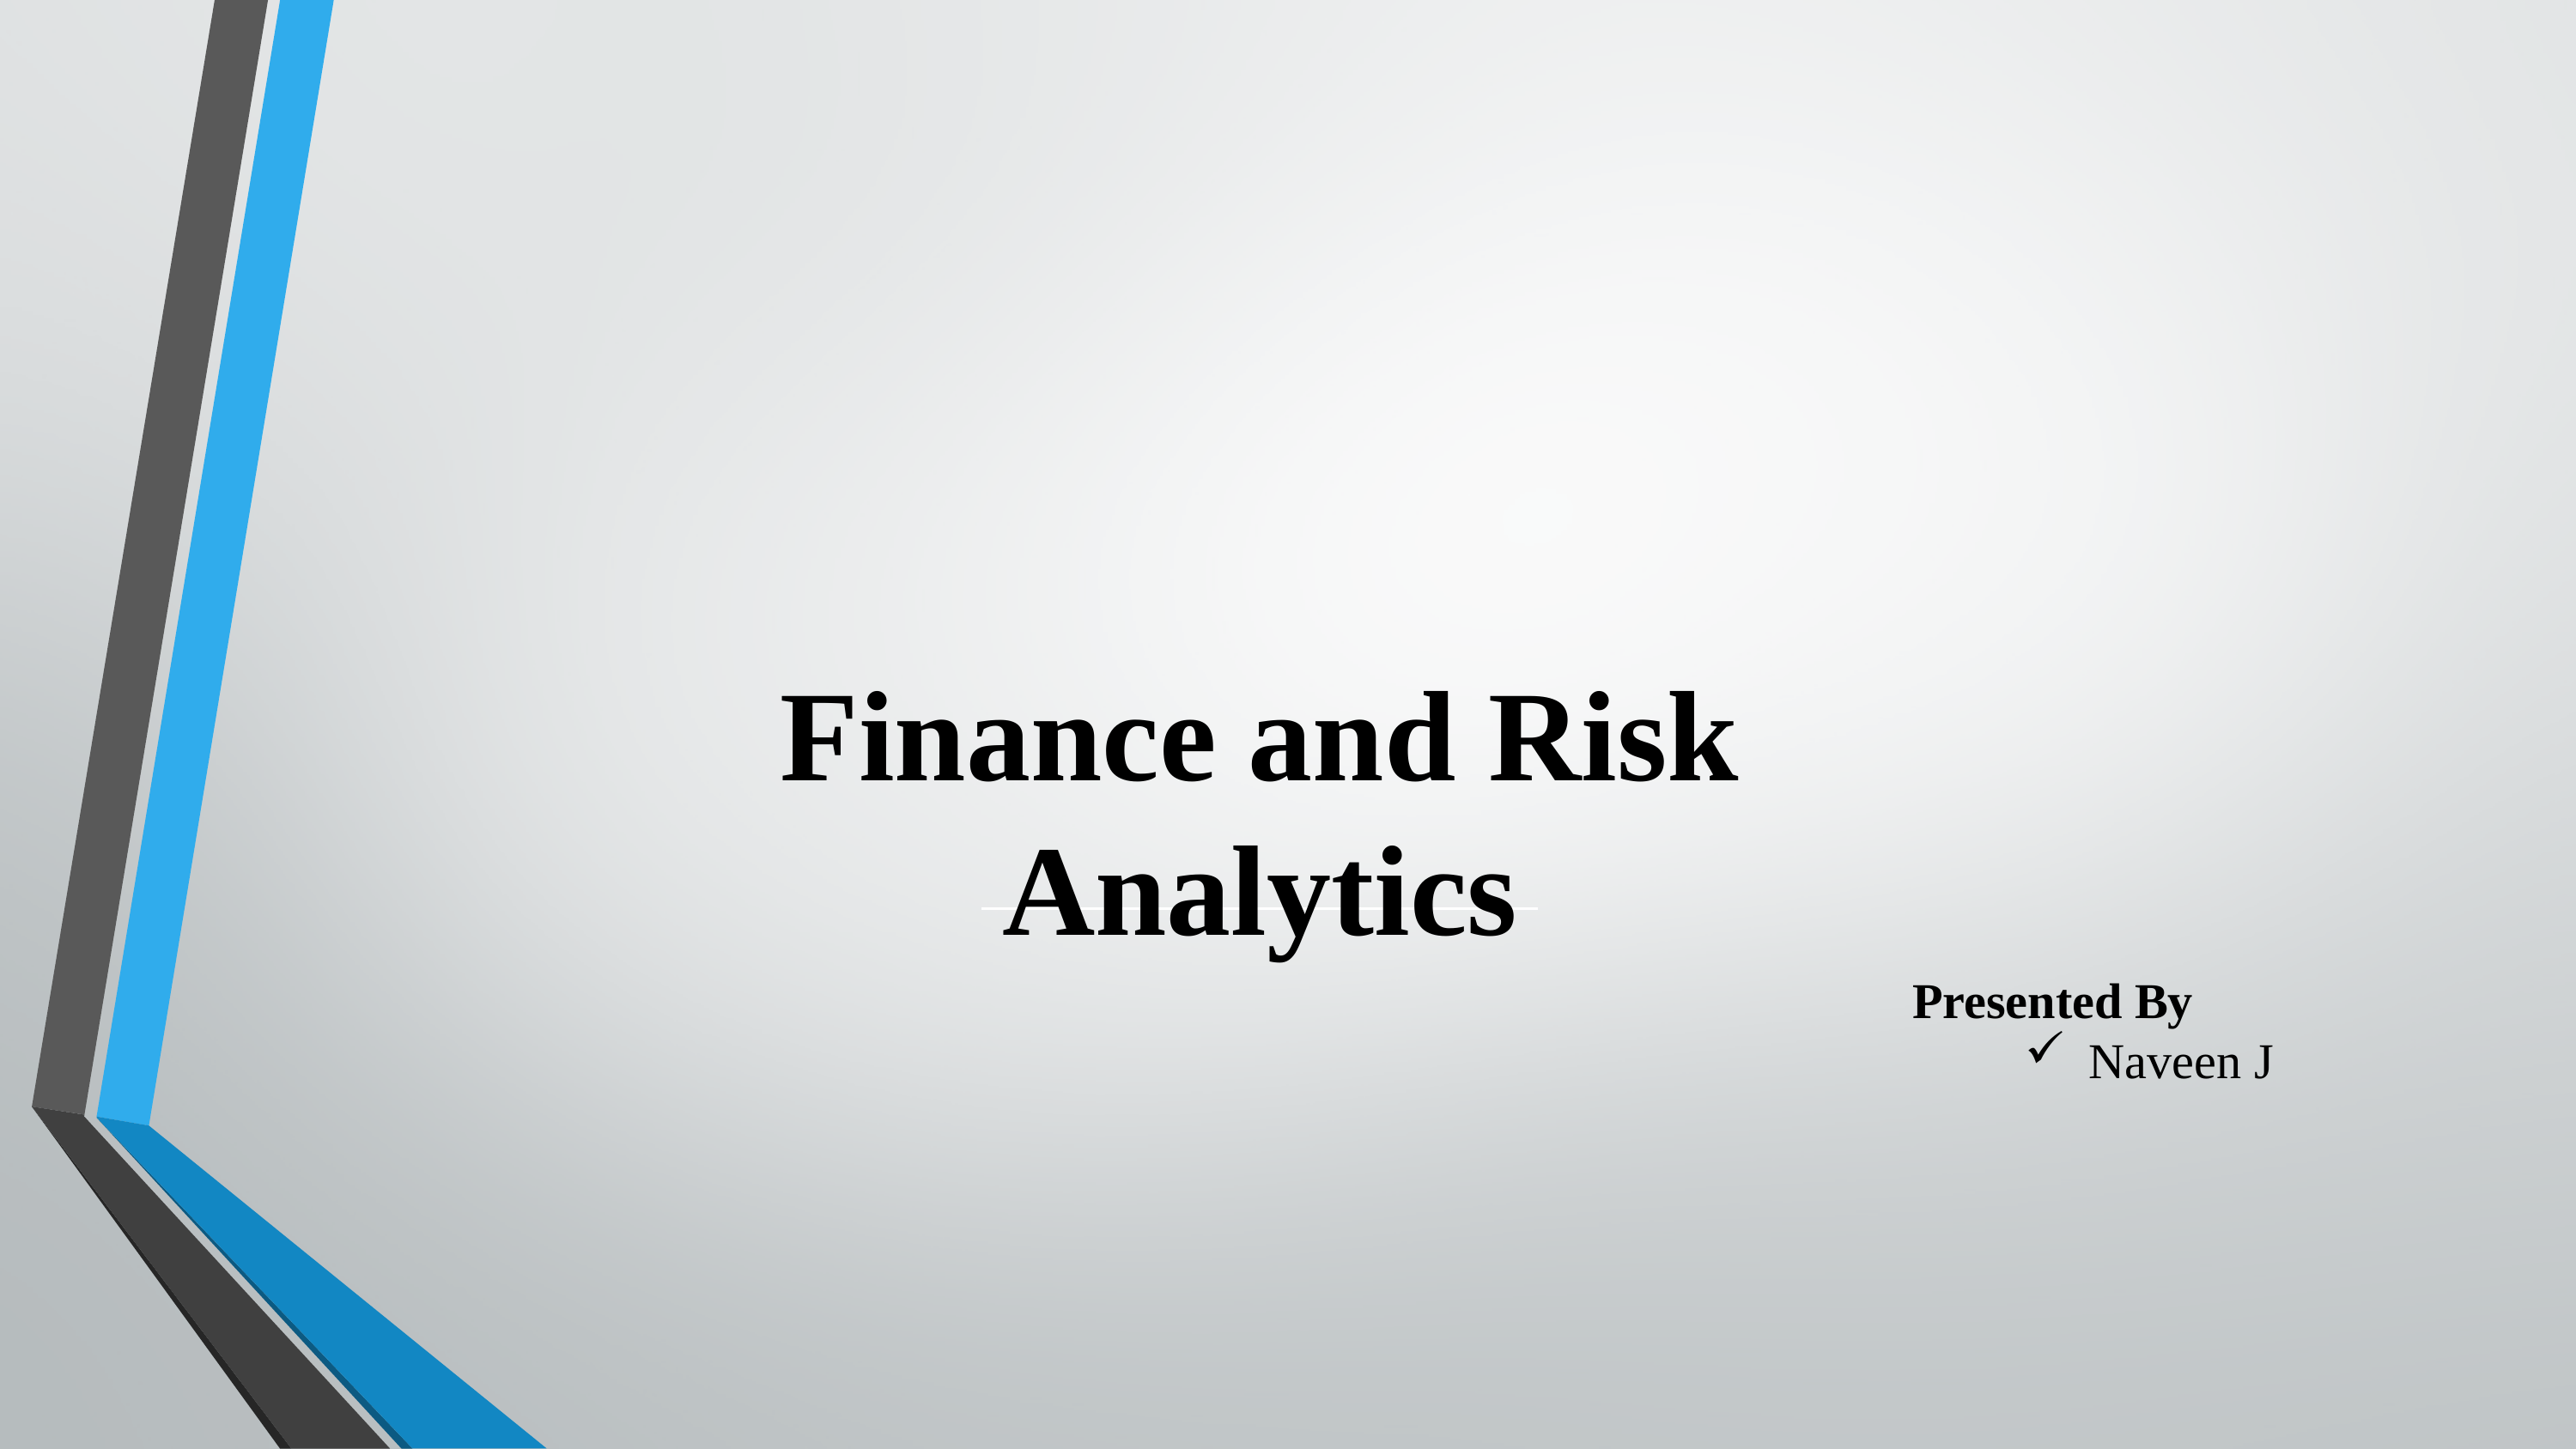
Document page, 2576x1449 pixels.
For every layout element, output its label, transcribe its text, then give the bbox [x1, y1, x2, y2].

text_box Presented By Naveen J [1899, 961, 2501, 1095]
text_box Finance and Risk Analytics [497, 646, 2022, 968]
